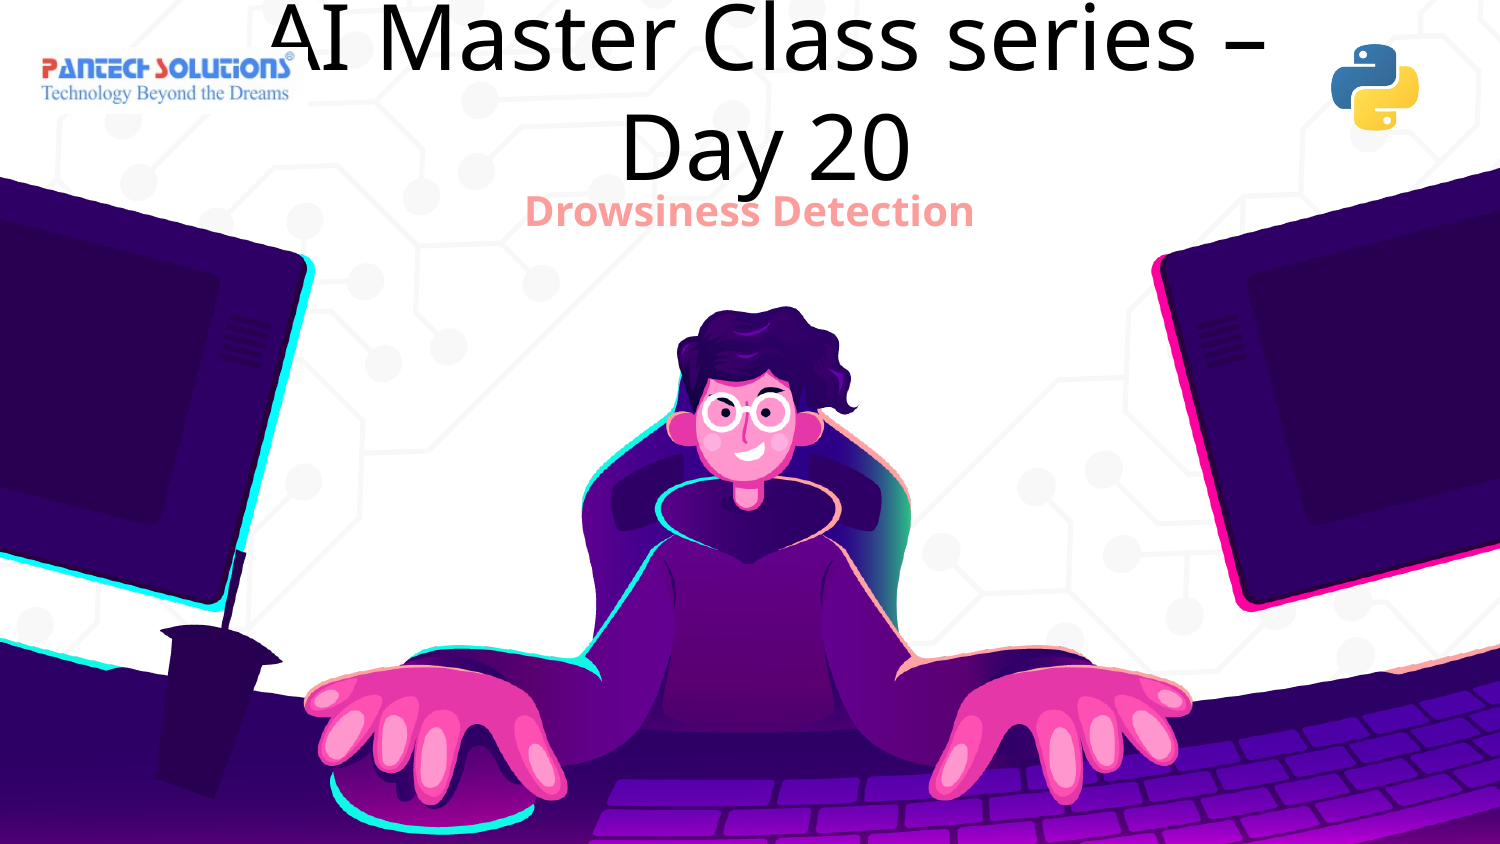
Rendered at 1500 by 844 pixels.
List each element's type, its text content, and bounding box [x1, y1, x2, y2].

title AI Master Class series – Day 20 [177, 68, 1326, 129]
picture [0, 43, 1500, 844]
picture [22, 47, 308, 114]
